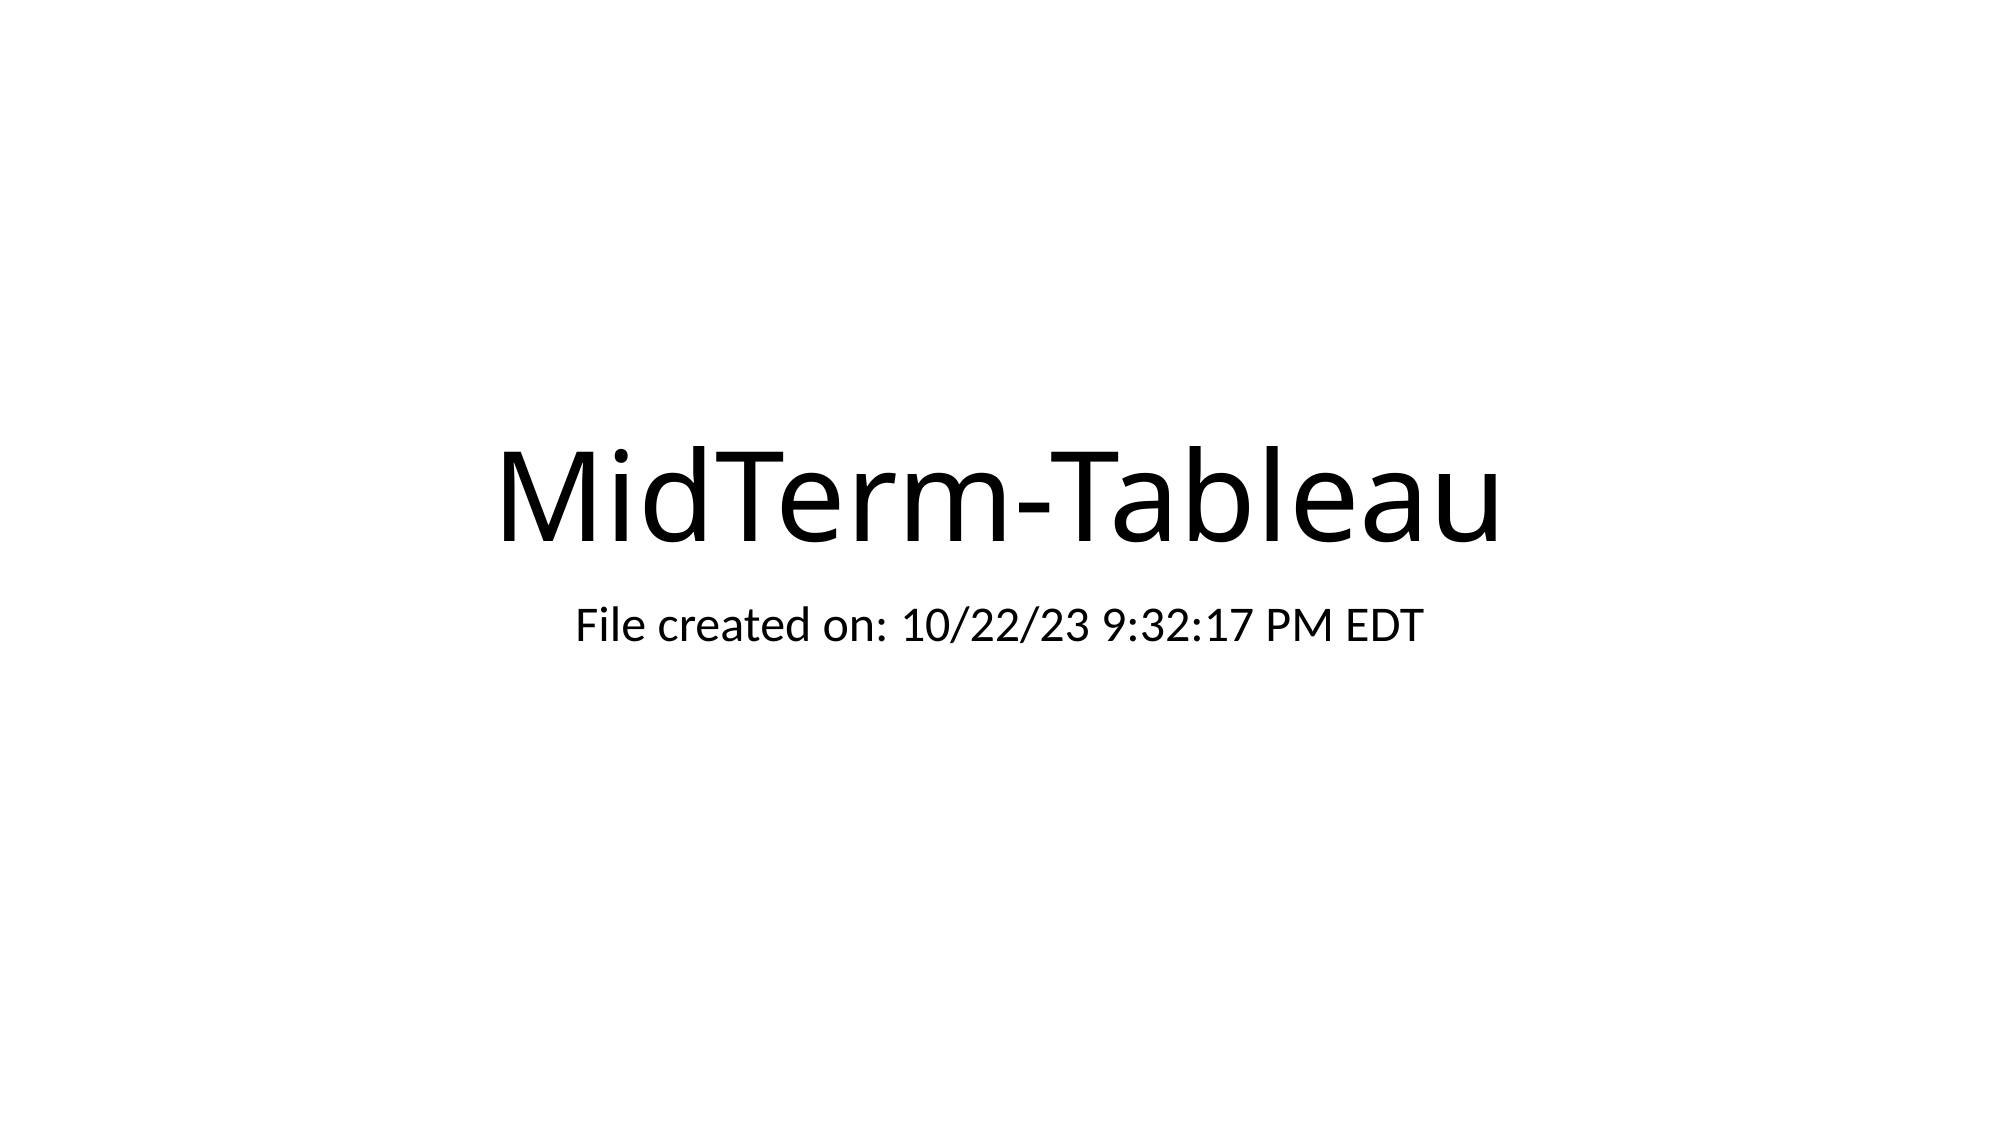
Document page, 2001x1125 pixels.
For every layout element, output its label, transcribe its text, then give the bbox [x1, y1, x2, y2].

title MidTerm-Tableau [249, 184, 1750, 576]
subtitle File created on: 10/22/23 9:32:17 PM EDT [249, 590, 1750, 863]
